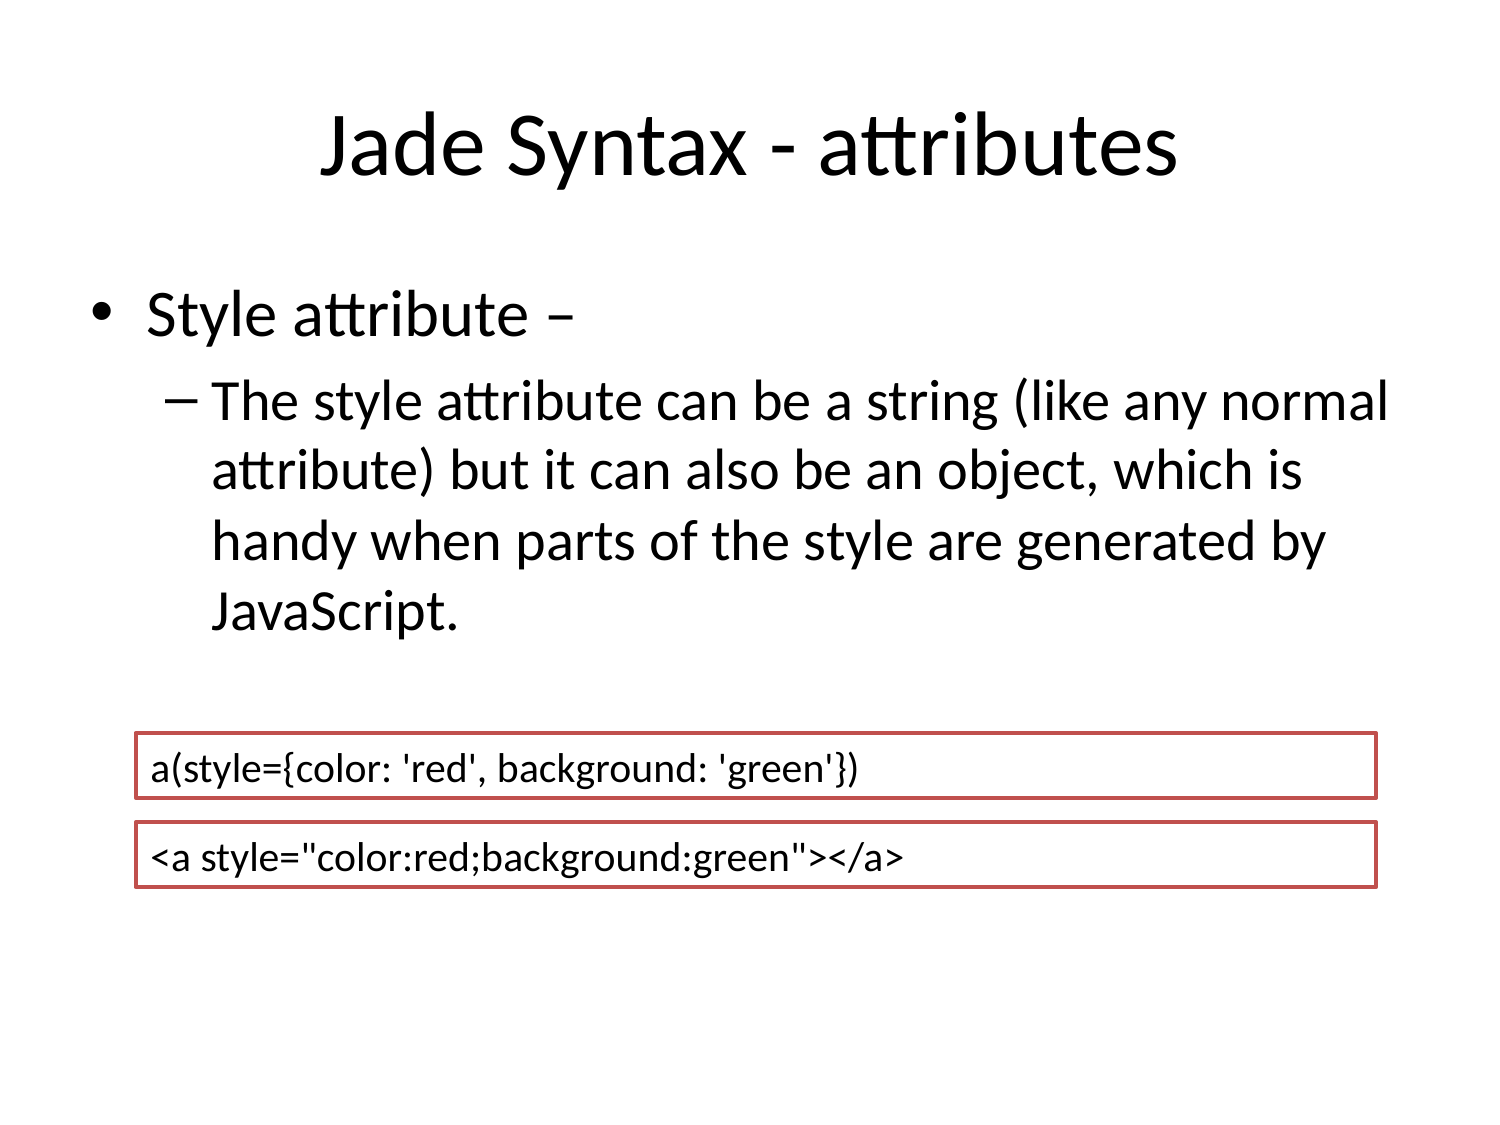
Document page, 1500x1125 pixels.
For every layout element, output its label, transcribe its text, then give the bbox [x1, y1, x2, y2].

list Style attribute – The style attribute can be a string (like any normal attribute) but it can also be an object, which is handy when parts of the style are generated by JavaScript. [75, 262, 1425, 1005]
text_box <a style="color:red;background:green"></a> [134, 820, 1378, 889]
text_box a(style={color: 'red', background: 'green'}) [134, 731, 1378, 800]
title Jade Syntax - attributes [75, 45, 1425, 233]
